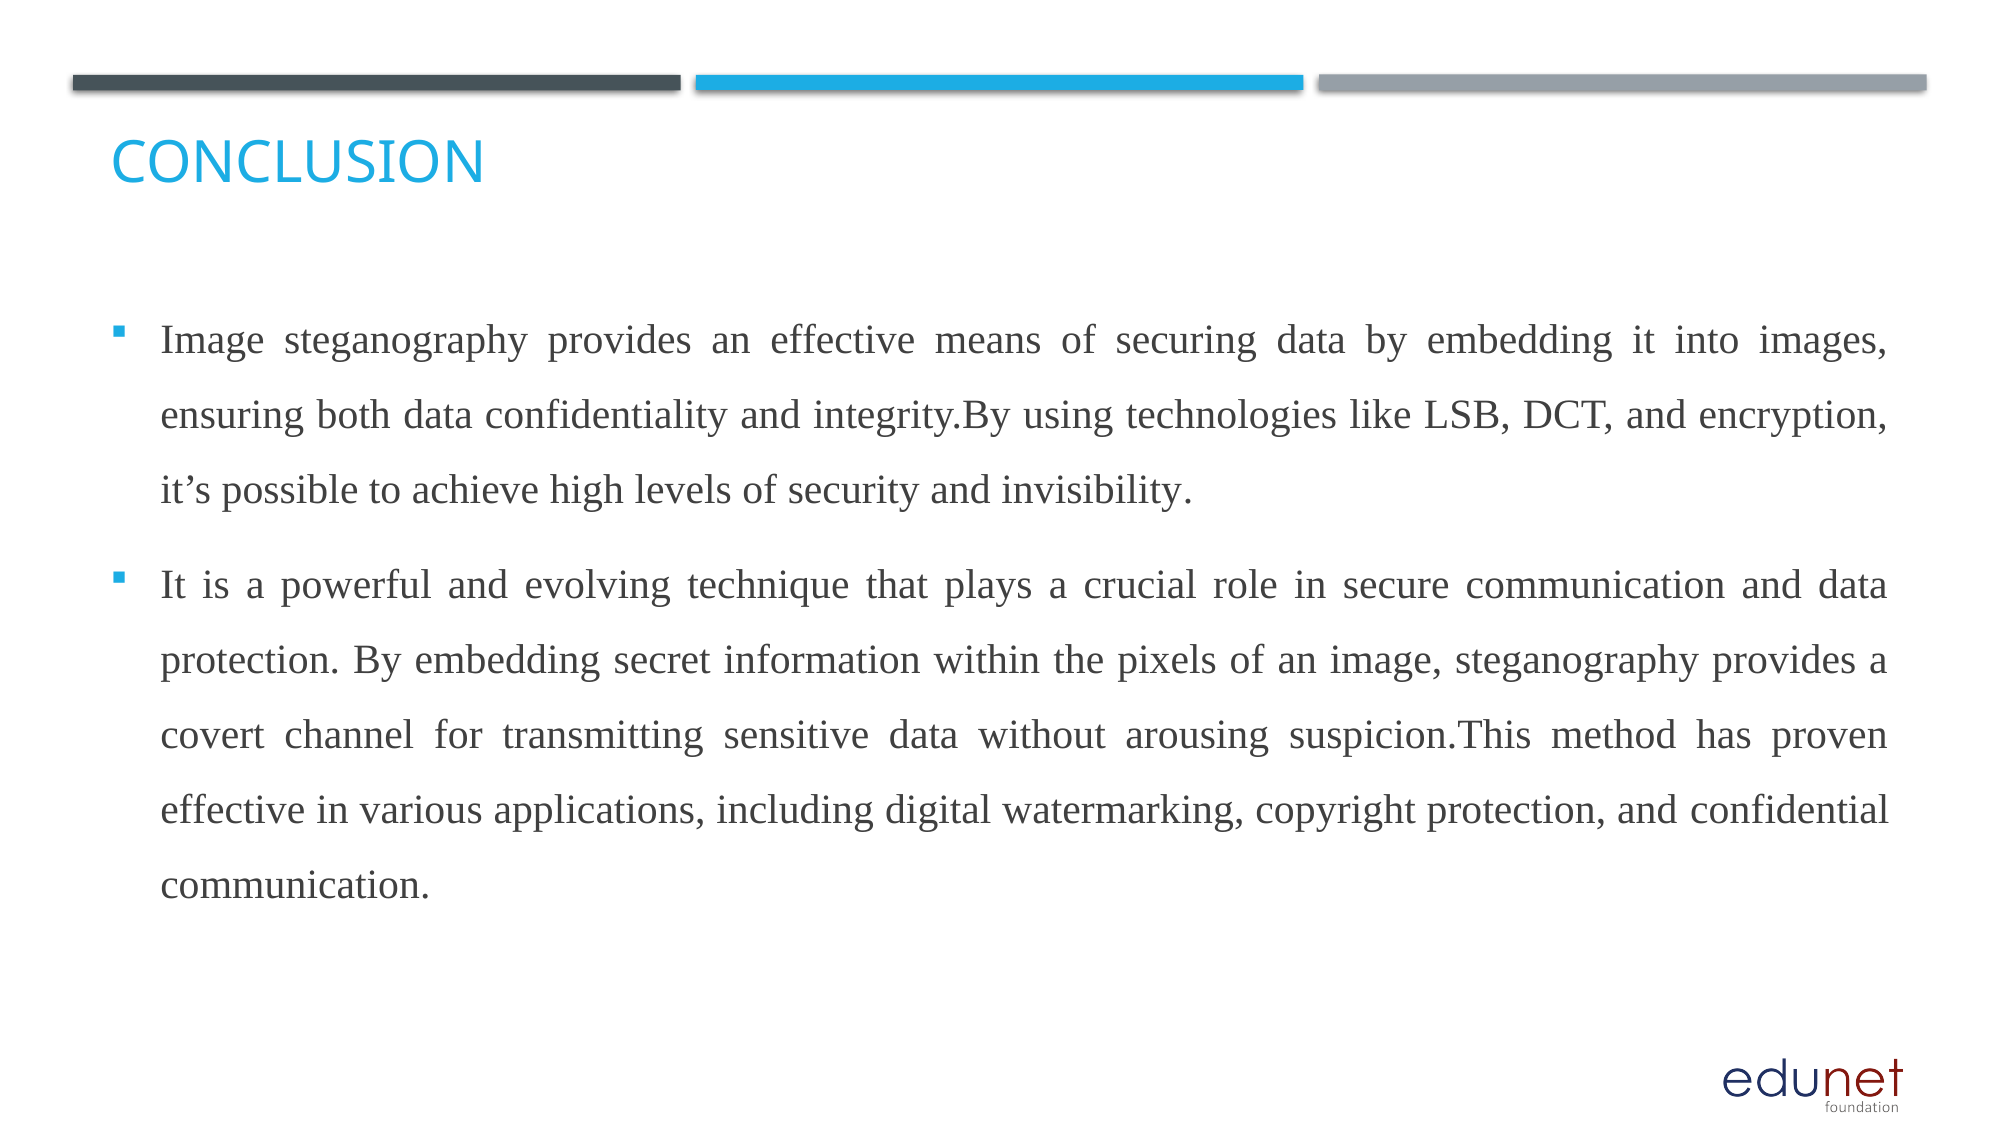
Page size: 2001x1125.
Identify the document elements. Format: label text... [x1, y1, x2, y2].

list Image steganography provides an effective means of securing data by embedding it into images, ensuring both data confidentiality and integrity.By using technologies like LSB, DCT, and encryption, it’s possible to achieve high levels of security and invisibility. It is a powerful and evolving technique that plays a crucial role in secure communication and data protection. By embedding secret information within the pixels of an image, steganography provides a covert channel for transmitting sensitive data without arousing suspicion.This method has proven effective in various applications, including digital watermarking, copyright protection, and confidential communication. [95, 213, 1905, 981]
title Conclusion [95, 115, 1905, 203]
picture [1719, 1056, 1905, 1116]
